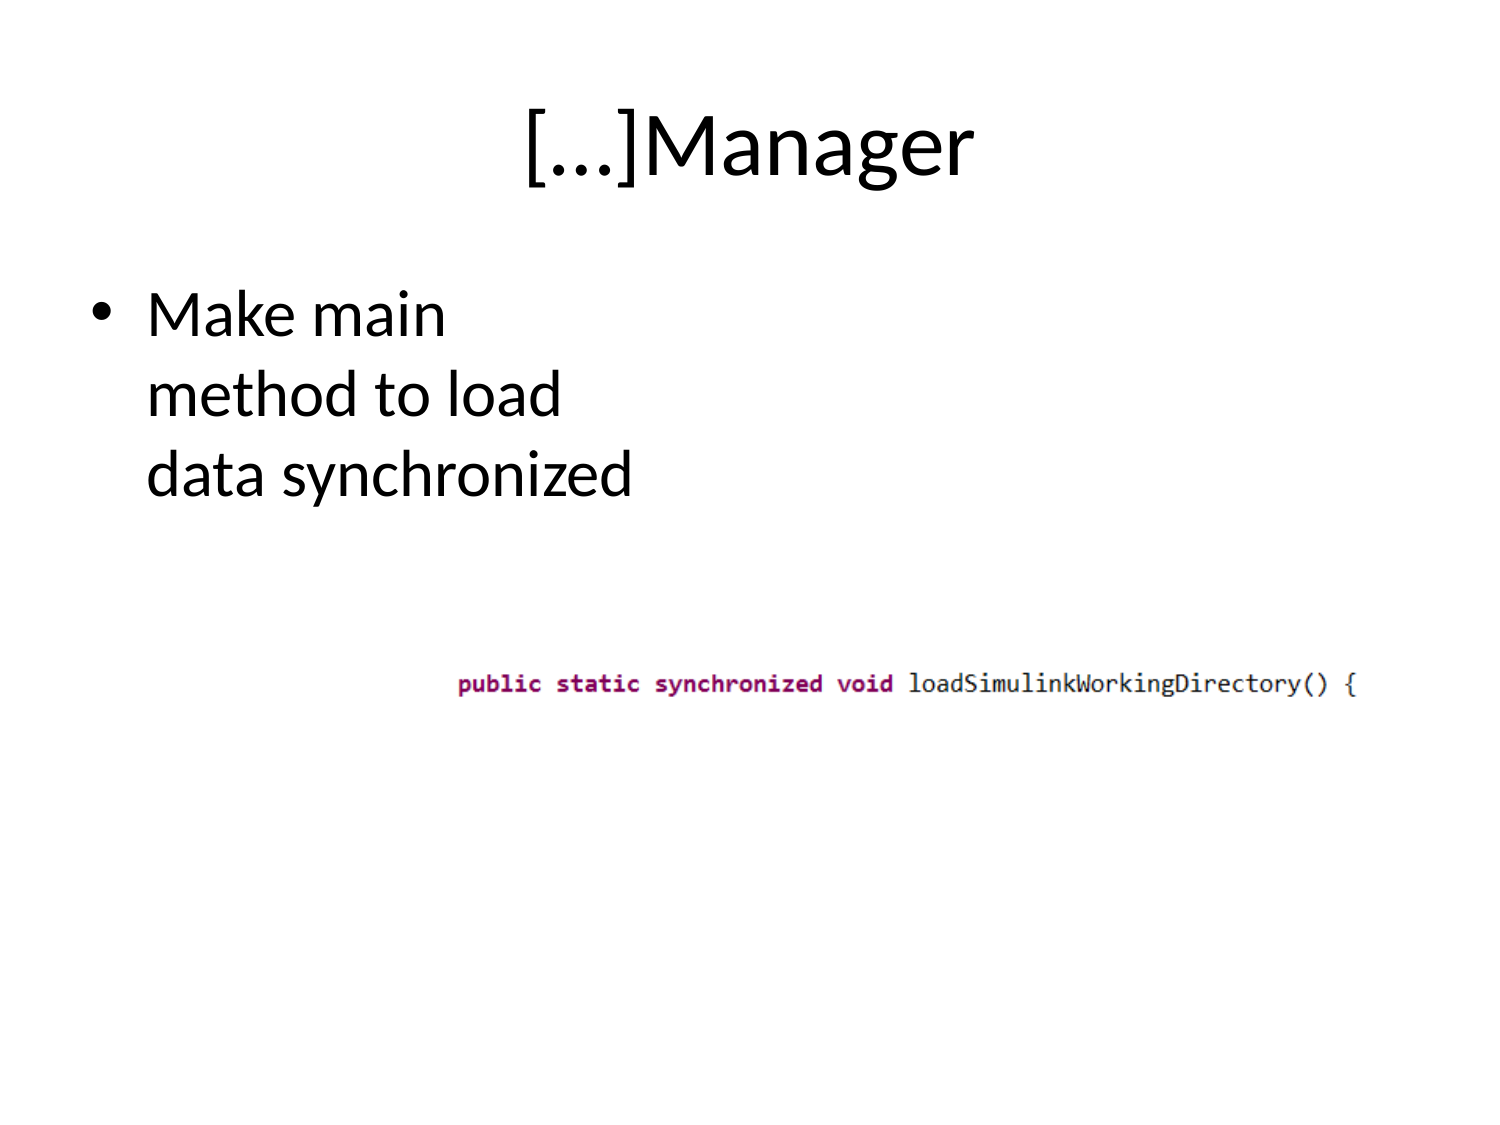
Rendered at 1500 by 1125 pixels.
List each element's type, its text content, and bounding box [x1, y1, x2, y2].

picture [449, 662, 1444, 724]
title […]Manager [75, 45, 1425, 233]
list Make main method to load data synchronized [75, 262, 663, 1005]
